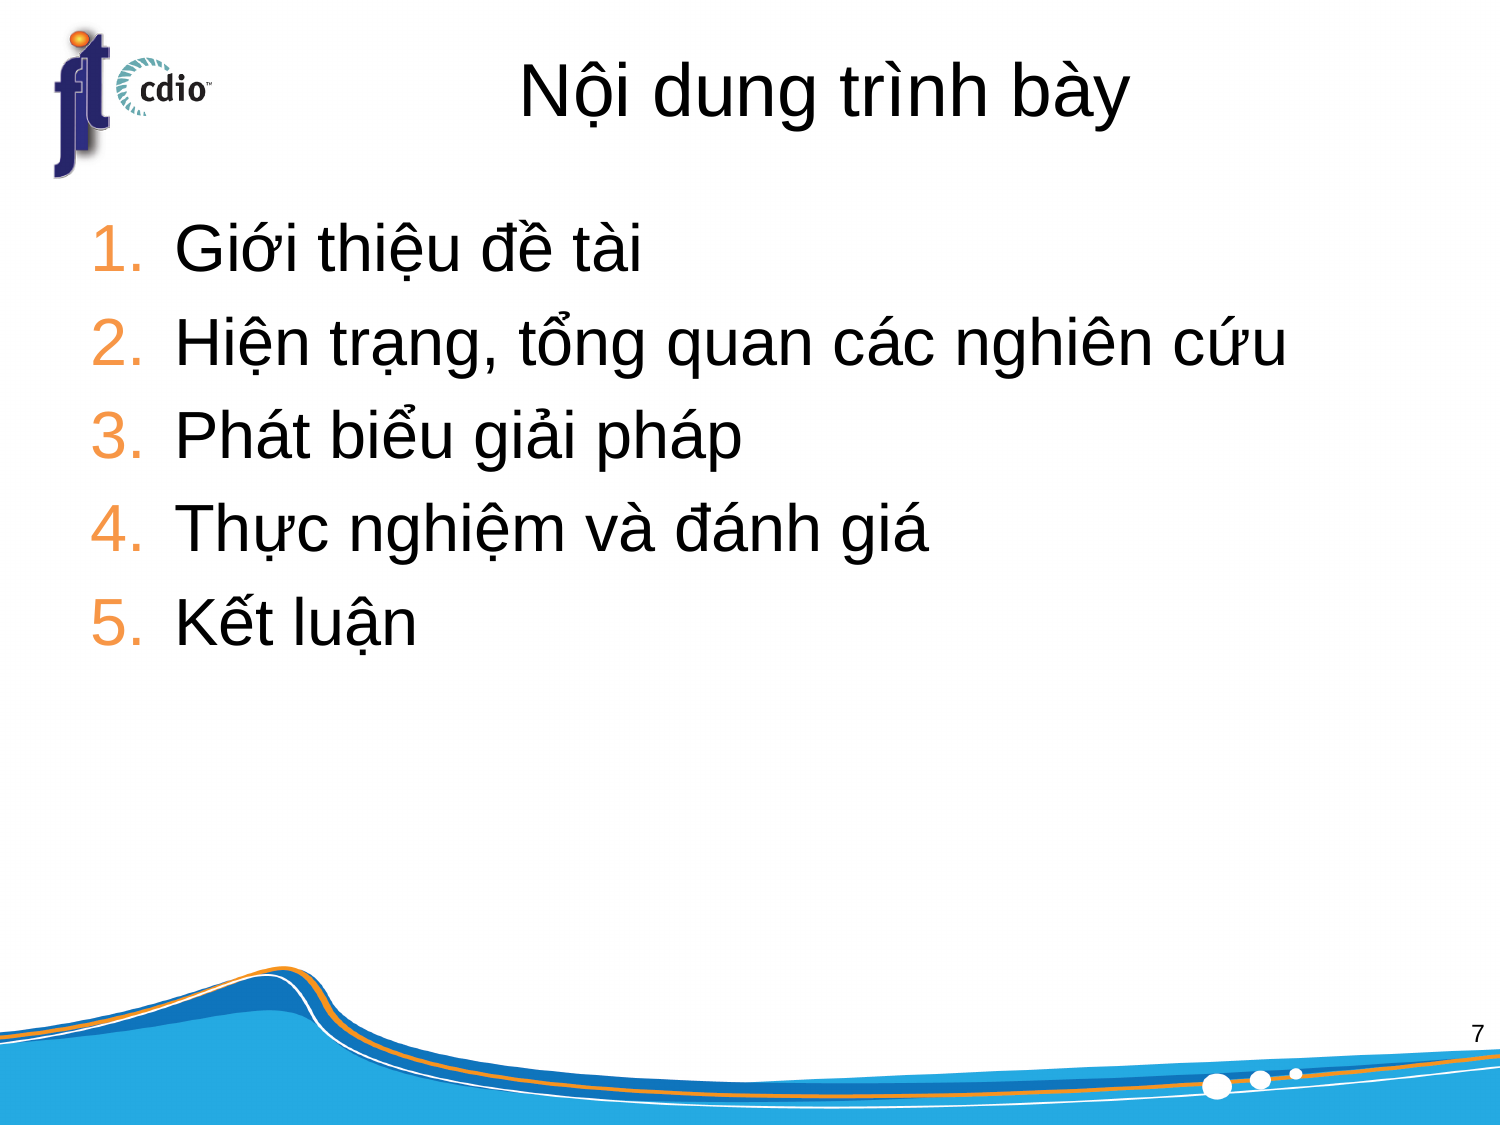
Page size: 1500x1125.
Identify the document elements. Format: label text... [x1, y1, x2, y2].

title Nội dung trình bày [226, 7, 1425, 166]
slide_number 7 [1149, 1002, 1500, 1063]
list Giới thiệu đề tài Hiện trạng, tổng quan các nghiên cứu Phát biểu giải pháp Thực nghiệm và đánh giá Kết luận [75, 197, 1425, 977]
picture [0, 0, 1500, 1125]
